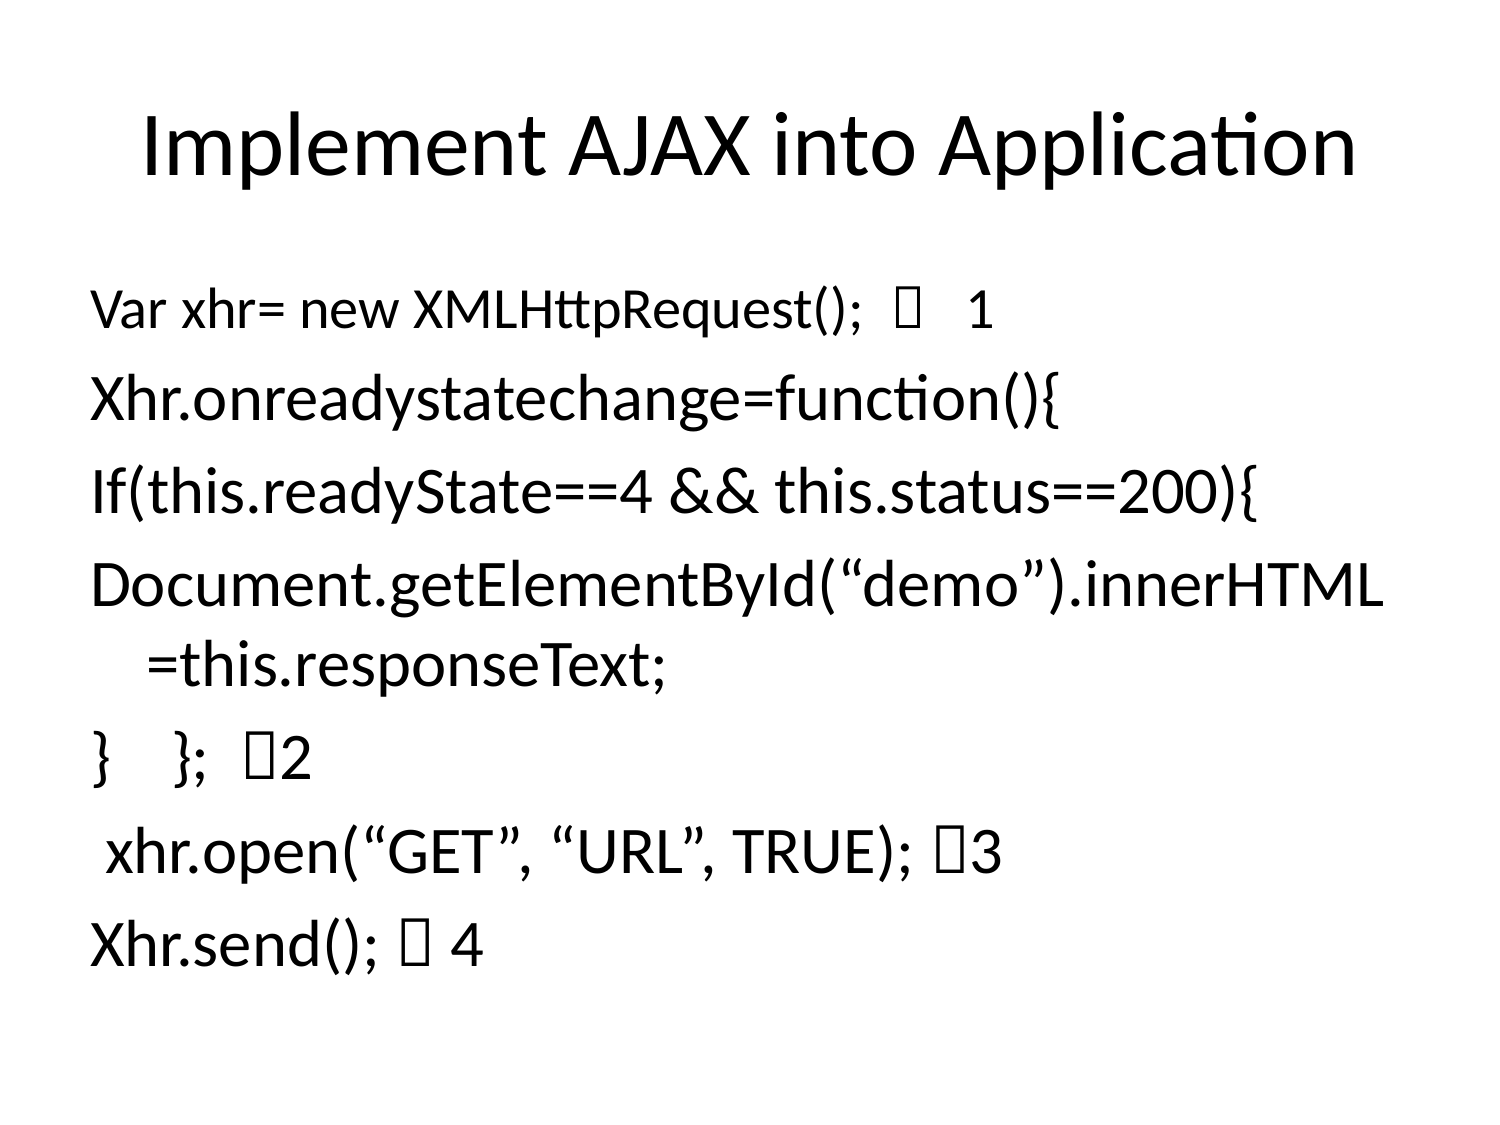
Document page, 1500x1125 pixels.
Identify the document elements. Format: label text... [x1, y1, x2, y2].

title Implement AJAX into Application [75, 45, 1425, 233]
list Var xhr= new XMLHttpRequest();  1 Xhr.onreadystatechange=function(){ If(this.readyState==4 && this.status==200){ Document.getElementById(“demo”).innerHTML=this.responseText; } }; 2 xhr.open(“GET”, “URL”, TRUE); 3 Xhr.send();  4 [75, 262, 1425, 1005]
